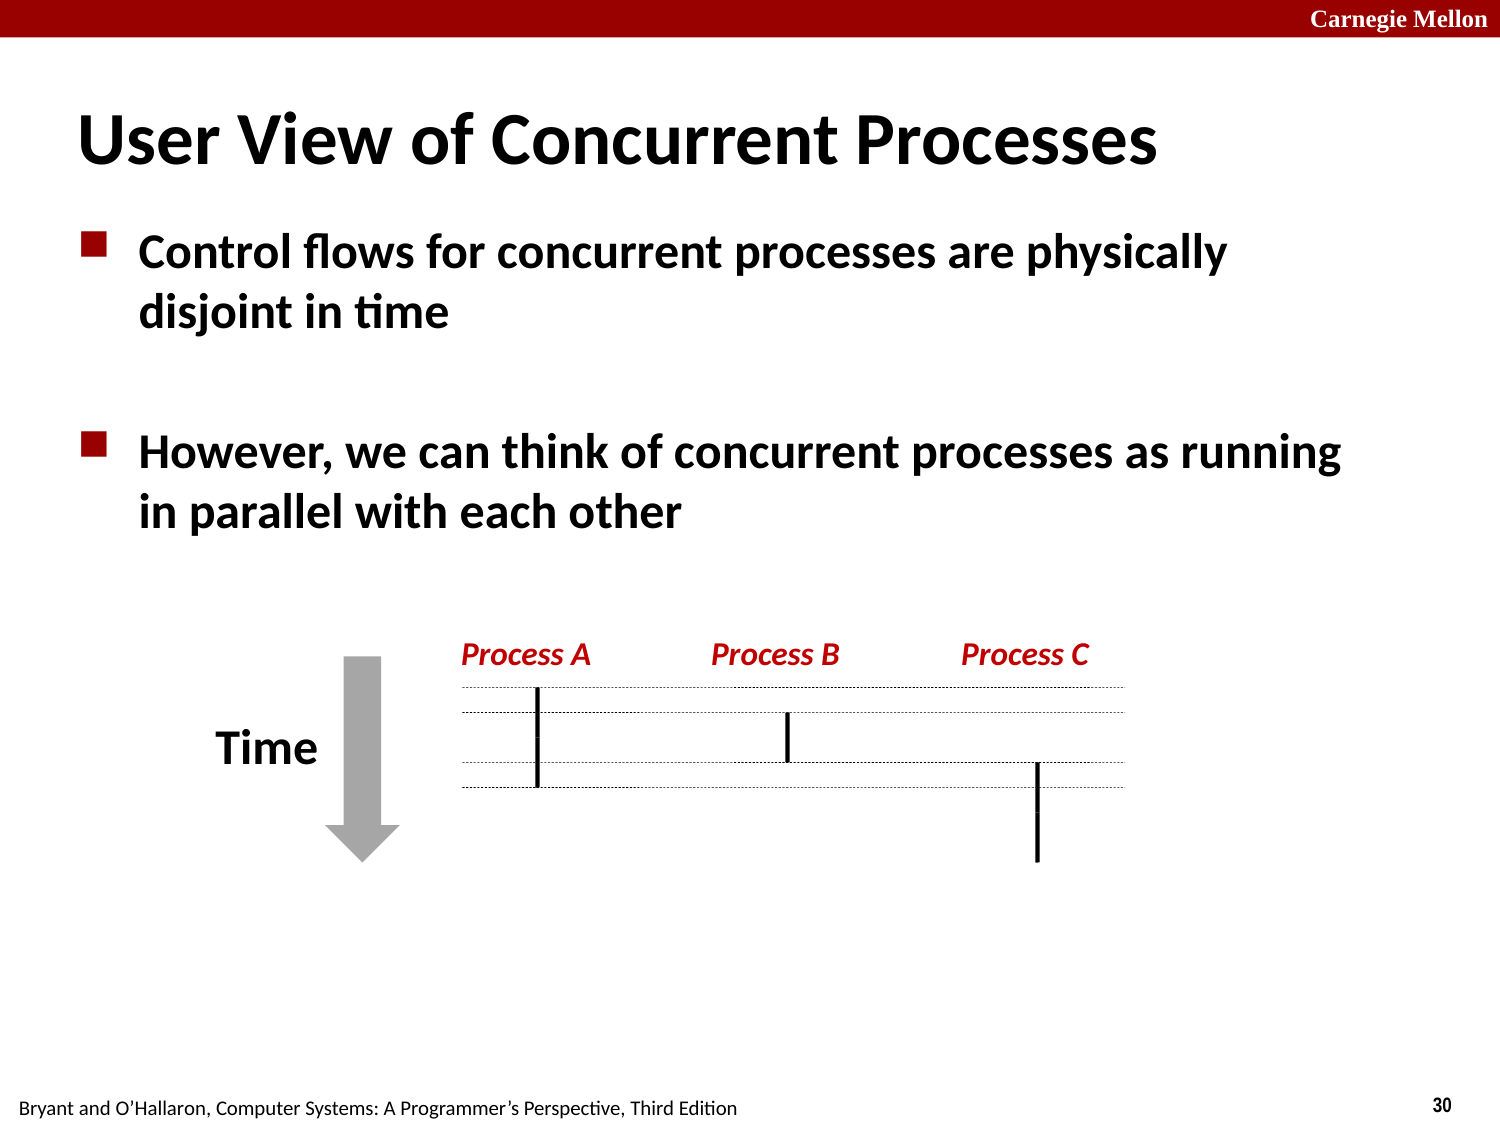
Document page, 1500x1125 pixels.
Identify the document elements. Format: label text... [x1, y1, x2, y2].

text_box Time [200, 707, 334, 782]
text_box Process B [696, 624, 856, 680]
text_box [324, 656, 400, 863]
text_box Process A [446, 624, 607, 680]
text_box Process C [946, 624, 1104, 680]
list Control flows for concurrent processes are physically disjoint in time However, we can think of concurrent processes as running in parallel with each other [66, 210, 1363, 538]
title User View of Concurrent Processes [62, 87, 1451, 182]
